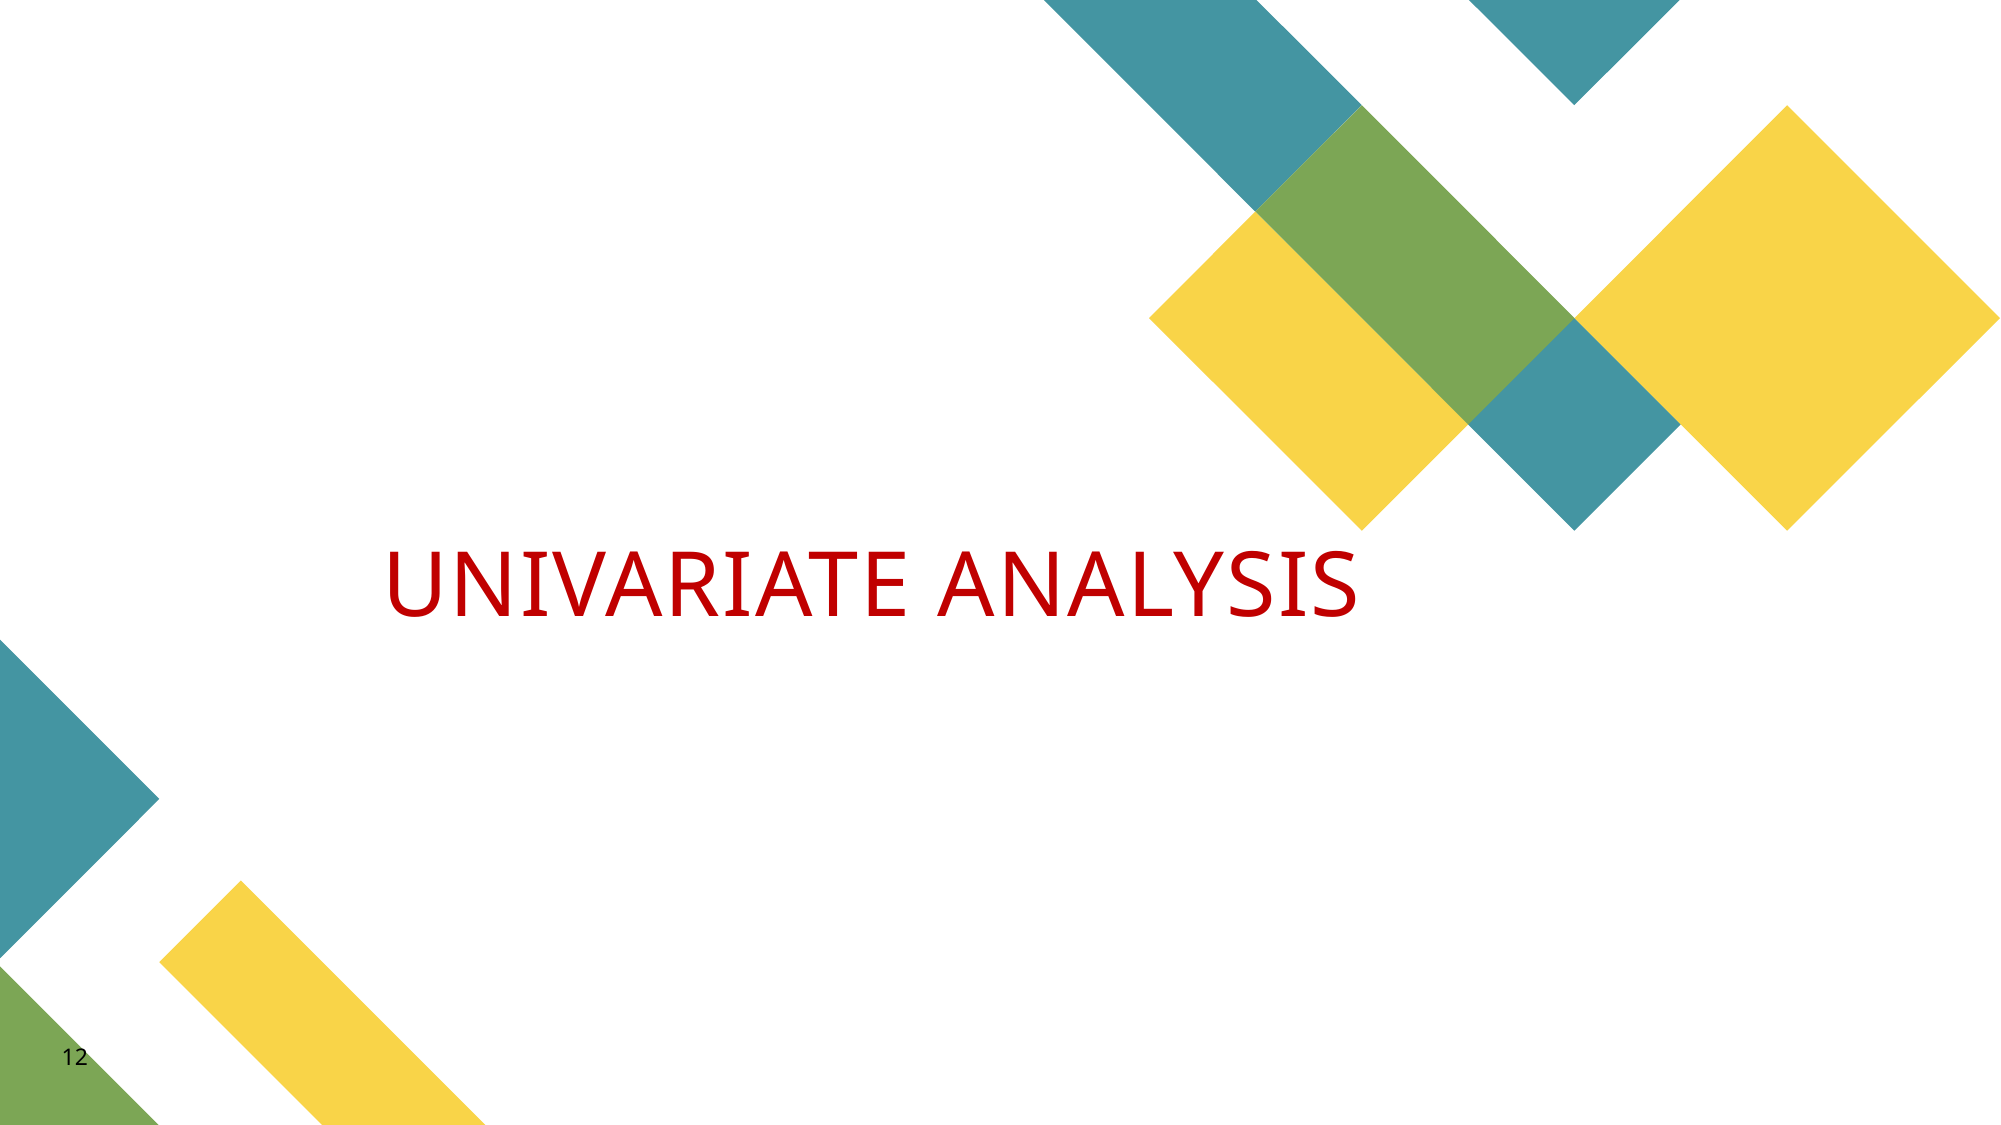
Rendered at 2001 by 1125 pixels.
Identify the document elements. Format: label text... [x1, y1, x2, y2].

title UNIVARIATE ANALYSIS [382, 516, 1415, 736]
slide_number 12 [61, 1042, 148, 1084]
